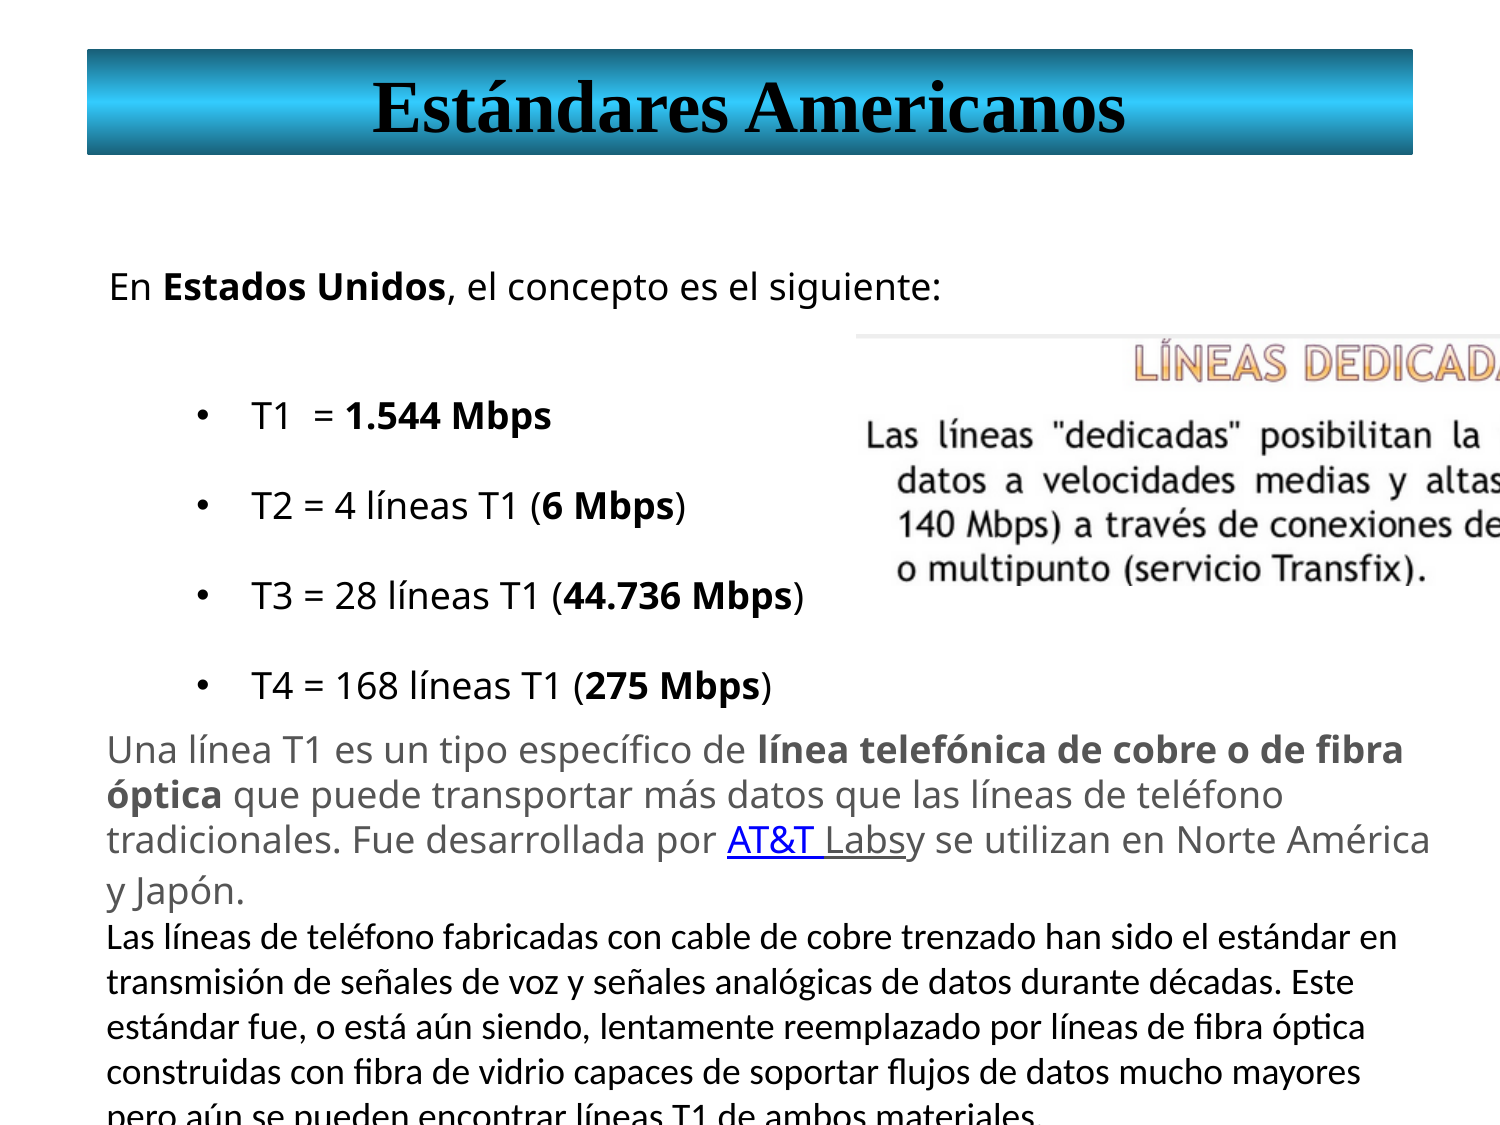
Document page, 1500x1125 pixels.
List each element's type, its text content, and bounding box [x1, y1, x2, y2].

text_box T1 = 1.544 Mbps T2 = 4 líneas T1 (6 Mbps) T3 = 28 líneas T1 (44.736 Mbps) T4 = 168 líneas T1 (275 Mbps) [142, 339, 1008, 715]
text_box Estándares Americanos [87, 49, 1413, 155]
text_box Una línea T1 es un tipo específico de línea telefónica de cobre o de fibra óptica que puede transportar más datos que las líneas de teléfono tradicionales. Fue desarrollada por AT&T Labsy se utilizan en Norte América y Japón. Las líneas de teléfono fabricadas con cable de cobre trenzado han sido el estándar en transmisión de señales de voz y señales analógicas de datos durante décadas. Este estándar fue, o está aún siendo, lentamente reemplazado por líneas de fibra óptica construidas con fibra de vidrio capaces de soportar flujos de datos mucho mayores pero aún se pueden encontrar líneas T1 de ambos materiales. Los proveedores de acceso a Internet (ISP – Internet Service Provider) generalmente tienen líneas T1 alquiladas que utilizan para dar acceso a Internet a sus clientes. [91, 718, 1447, 1125]
picture [856, 333, 1500, 586]
text_box En Estados Unidos, el concepto es el siguiente: [93, 210, 1043, 316]
